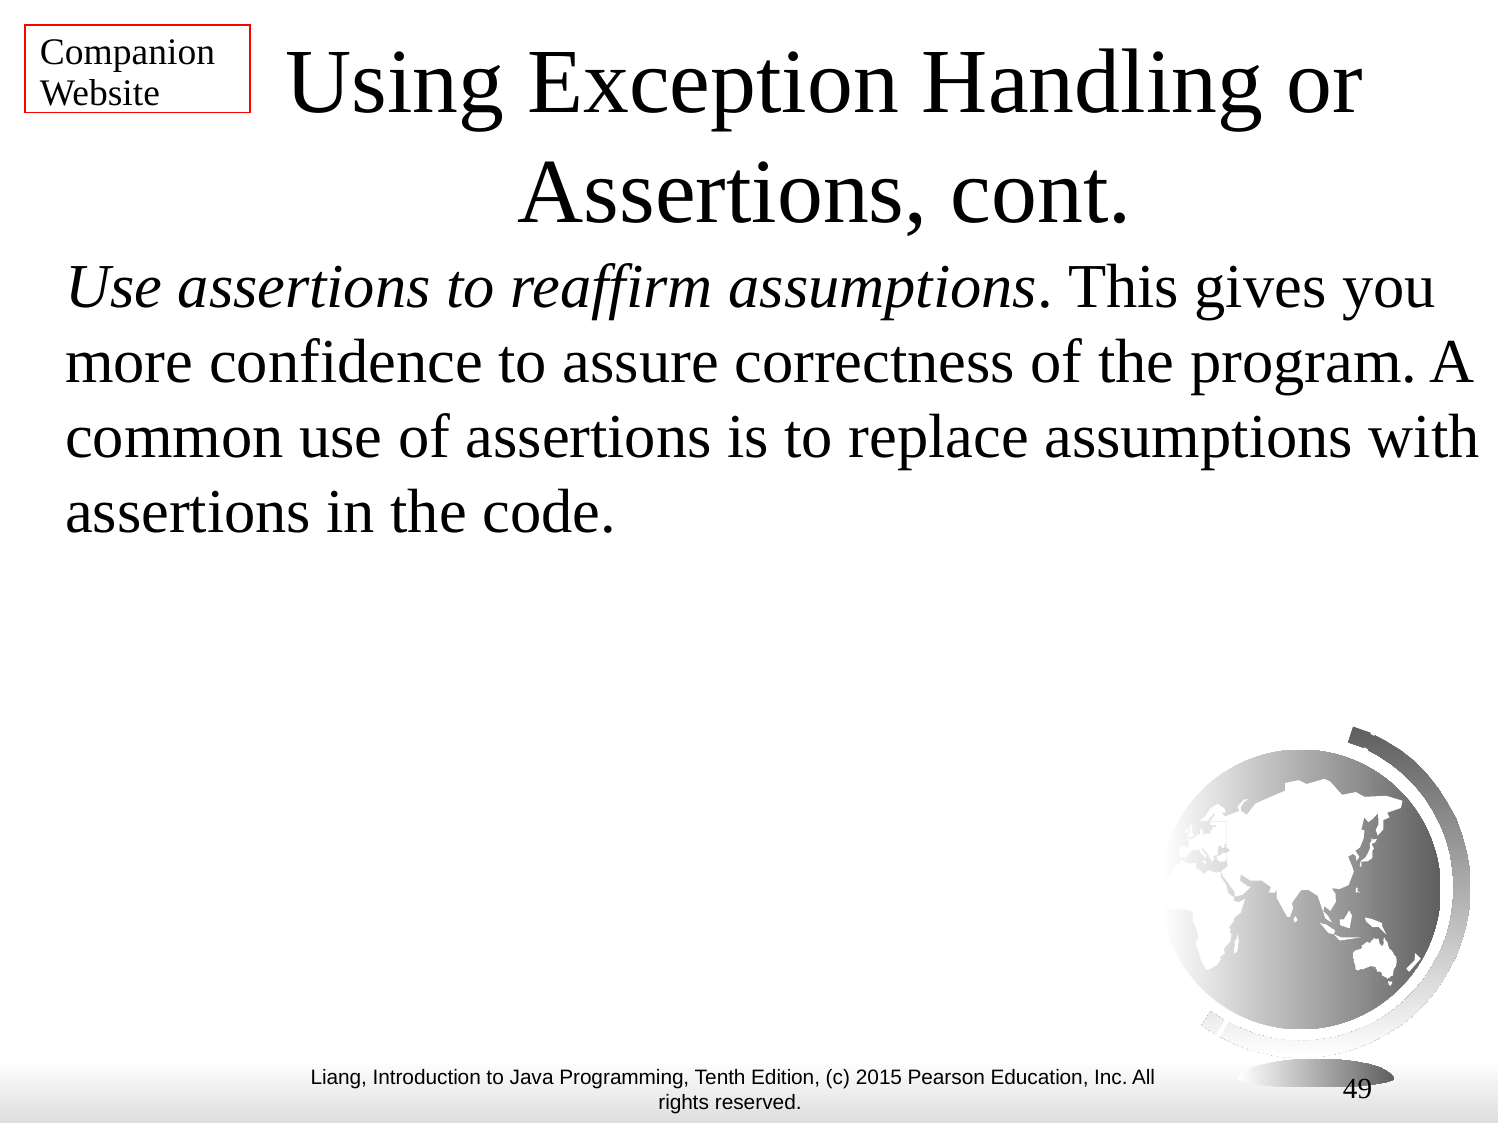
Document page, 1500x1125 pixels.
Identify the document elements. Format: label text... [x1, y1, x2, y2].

text_box Companion Website [24, 24, 250, 113]
list Use assertions to reaffirm assumptions. This gives you more confidence to assure correctness of the program. A common use of assertions is to replace assumptions with assertions in the code. [50, 237, 1500, 1088]
slide_number 49 [1074, 1088, 1388, 1125]
title Using Exception Handling or Assertions, cont. [262, 37, 1388, 225]
